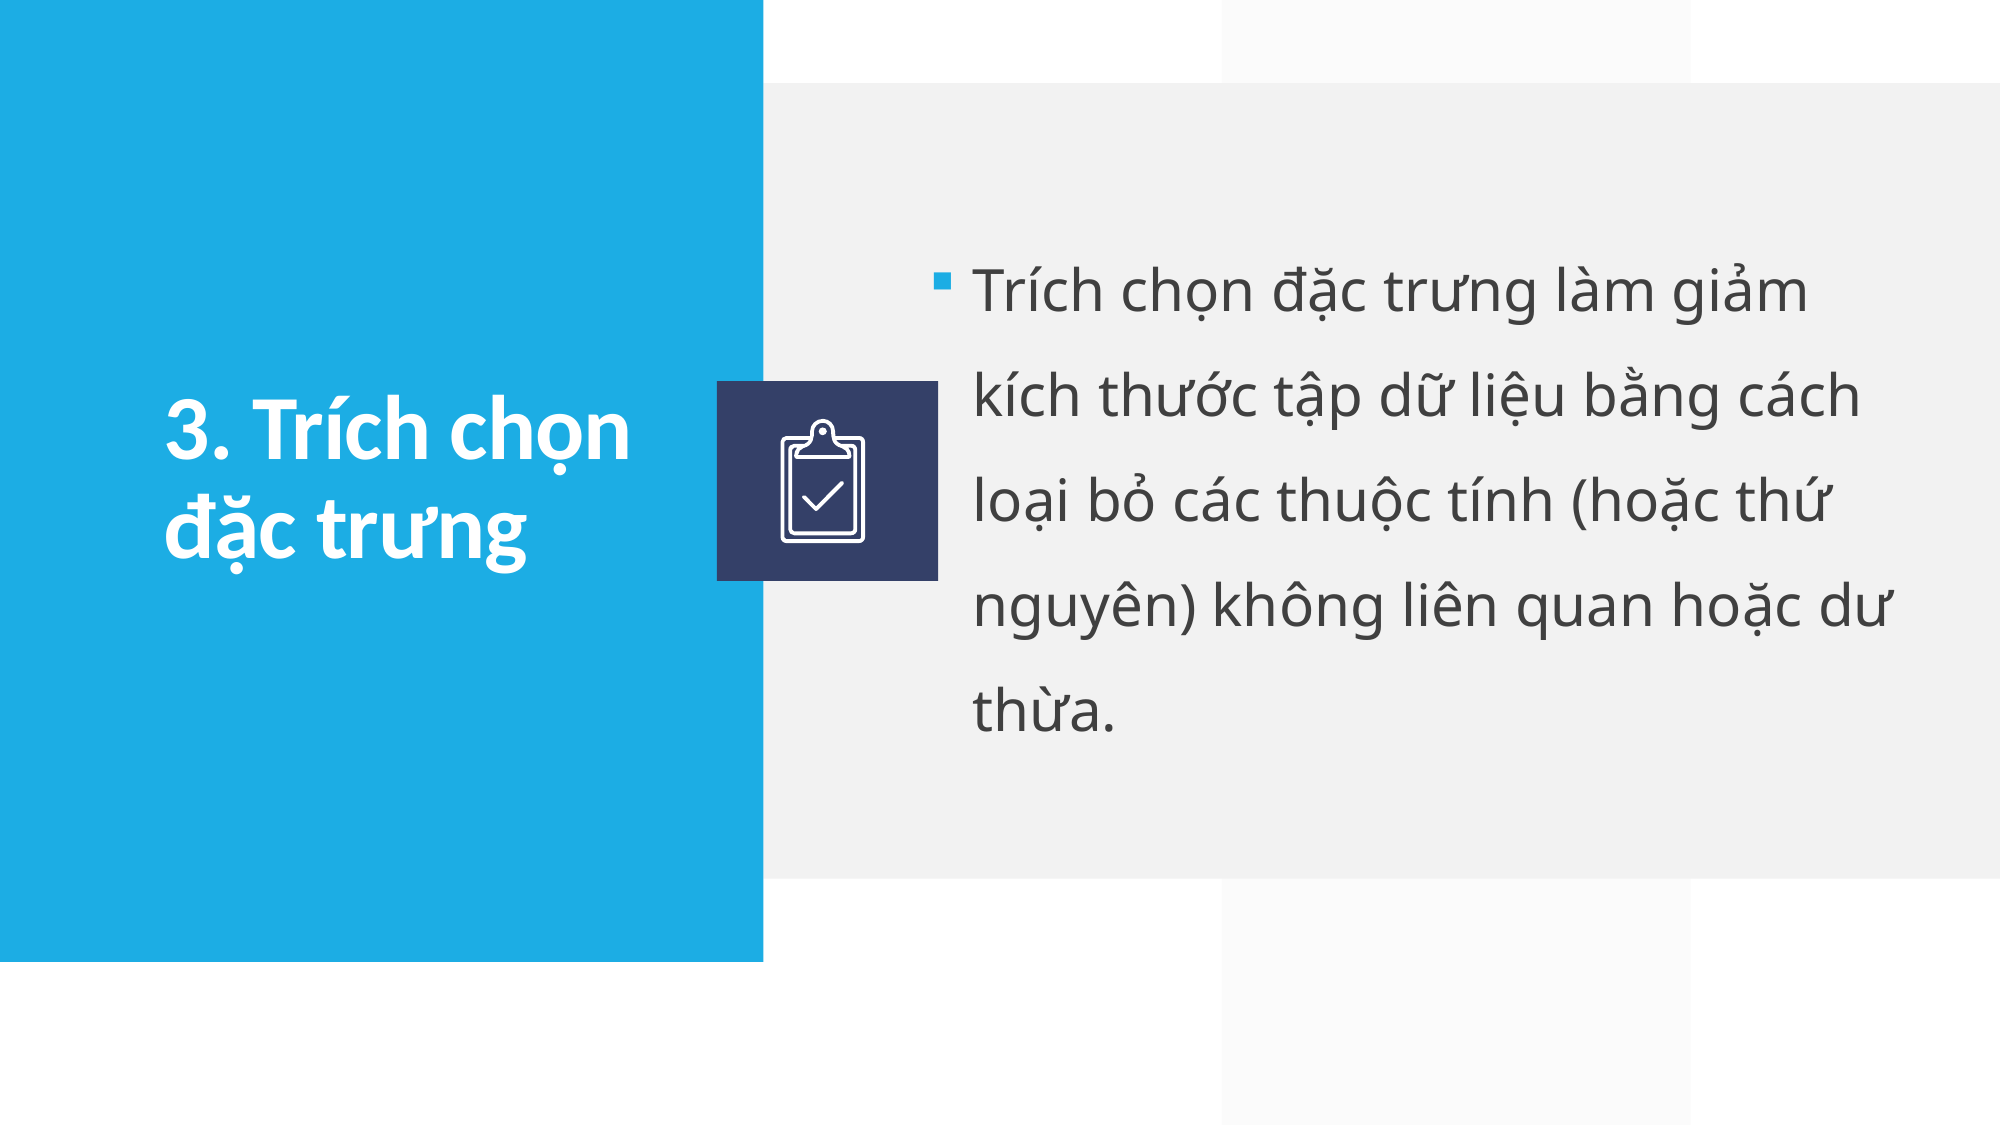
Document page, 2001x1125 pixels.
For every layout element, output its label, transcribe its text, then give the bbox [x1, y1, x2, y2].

list Trích chọn đặc trưng làm giảm kích thước tập dữ liệu bằng cách loại bỏ các thuộc tính (hoặc thứ nguyên) không liên quan hoặc dư thừa. [929, 154, 1930, 808]
title 3. Trích chọn đặc trưng [148, 307, 653, 652]
text_box [780, 418, 866, 544]
